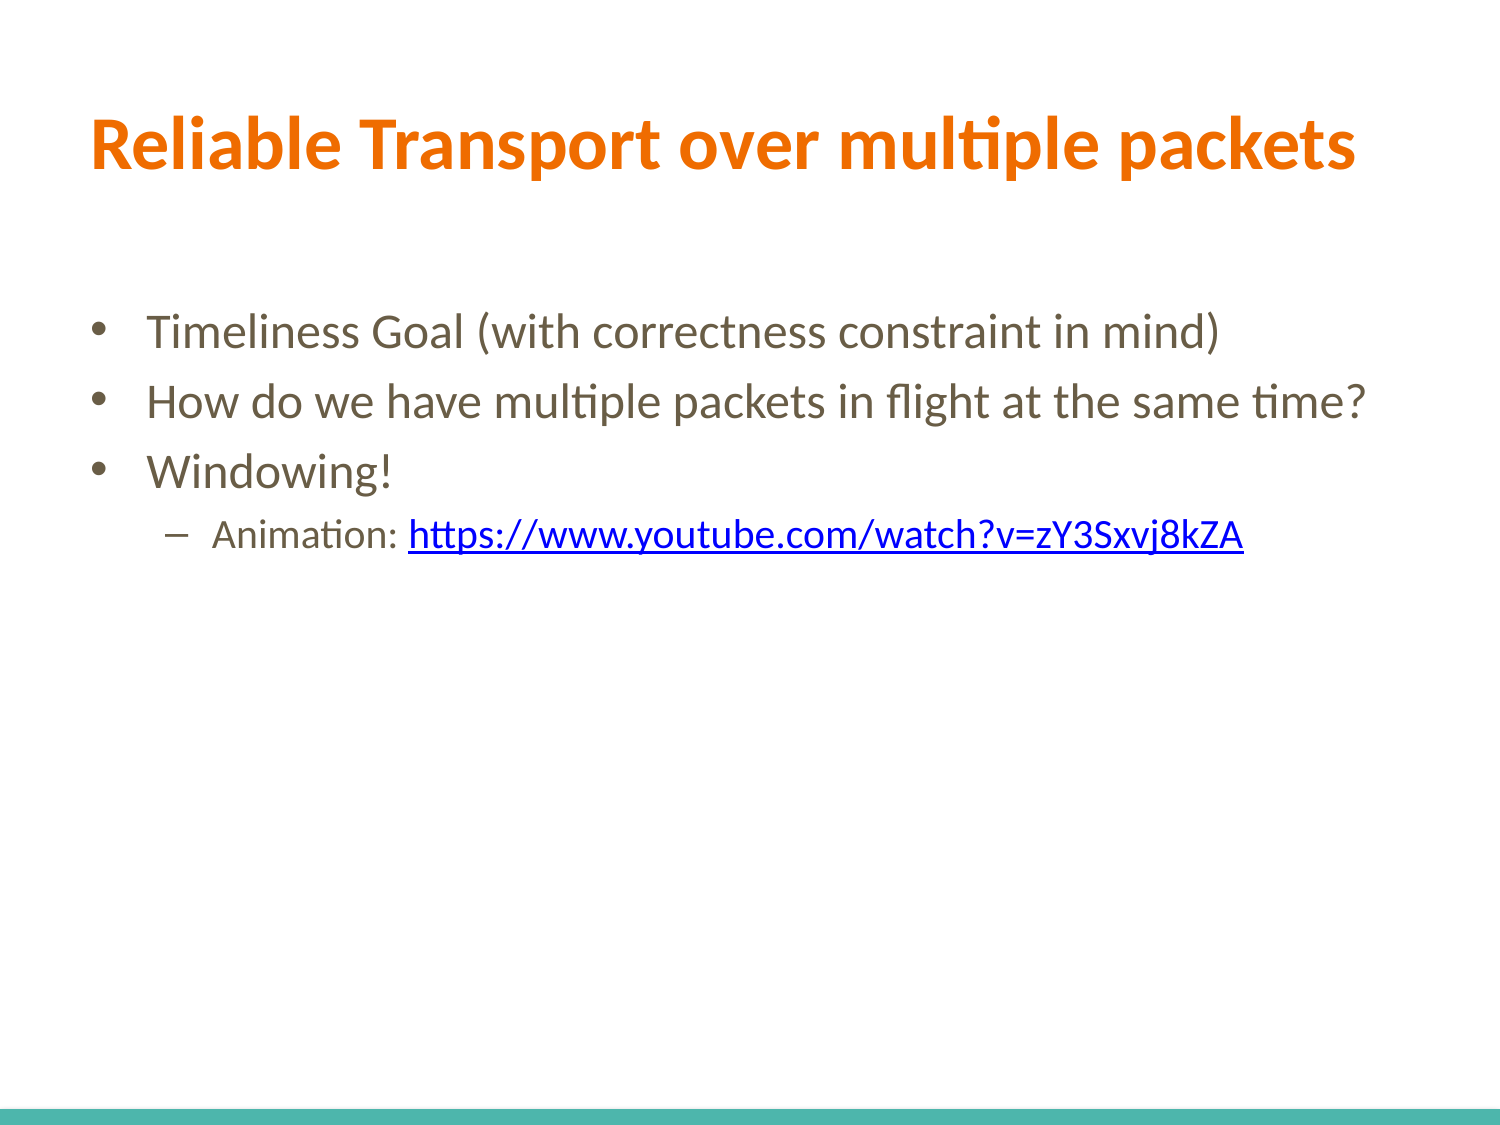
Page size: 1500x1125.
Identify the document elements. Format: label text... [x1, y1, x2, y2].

title Reliable Transport over multiple packets [75, 45, 1425, 233]
list Timeliness Goal (with correctness constraint in mind) How do we have multiple packets in flight at the same time? Windowing! Animation: https://www.youtube.com/watch?v=zY3Sxvj8kZA [75, 290, 1425, 1125]
